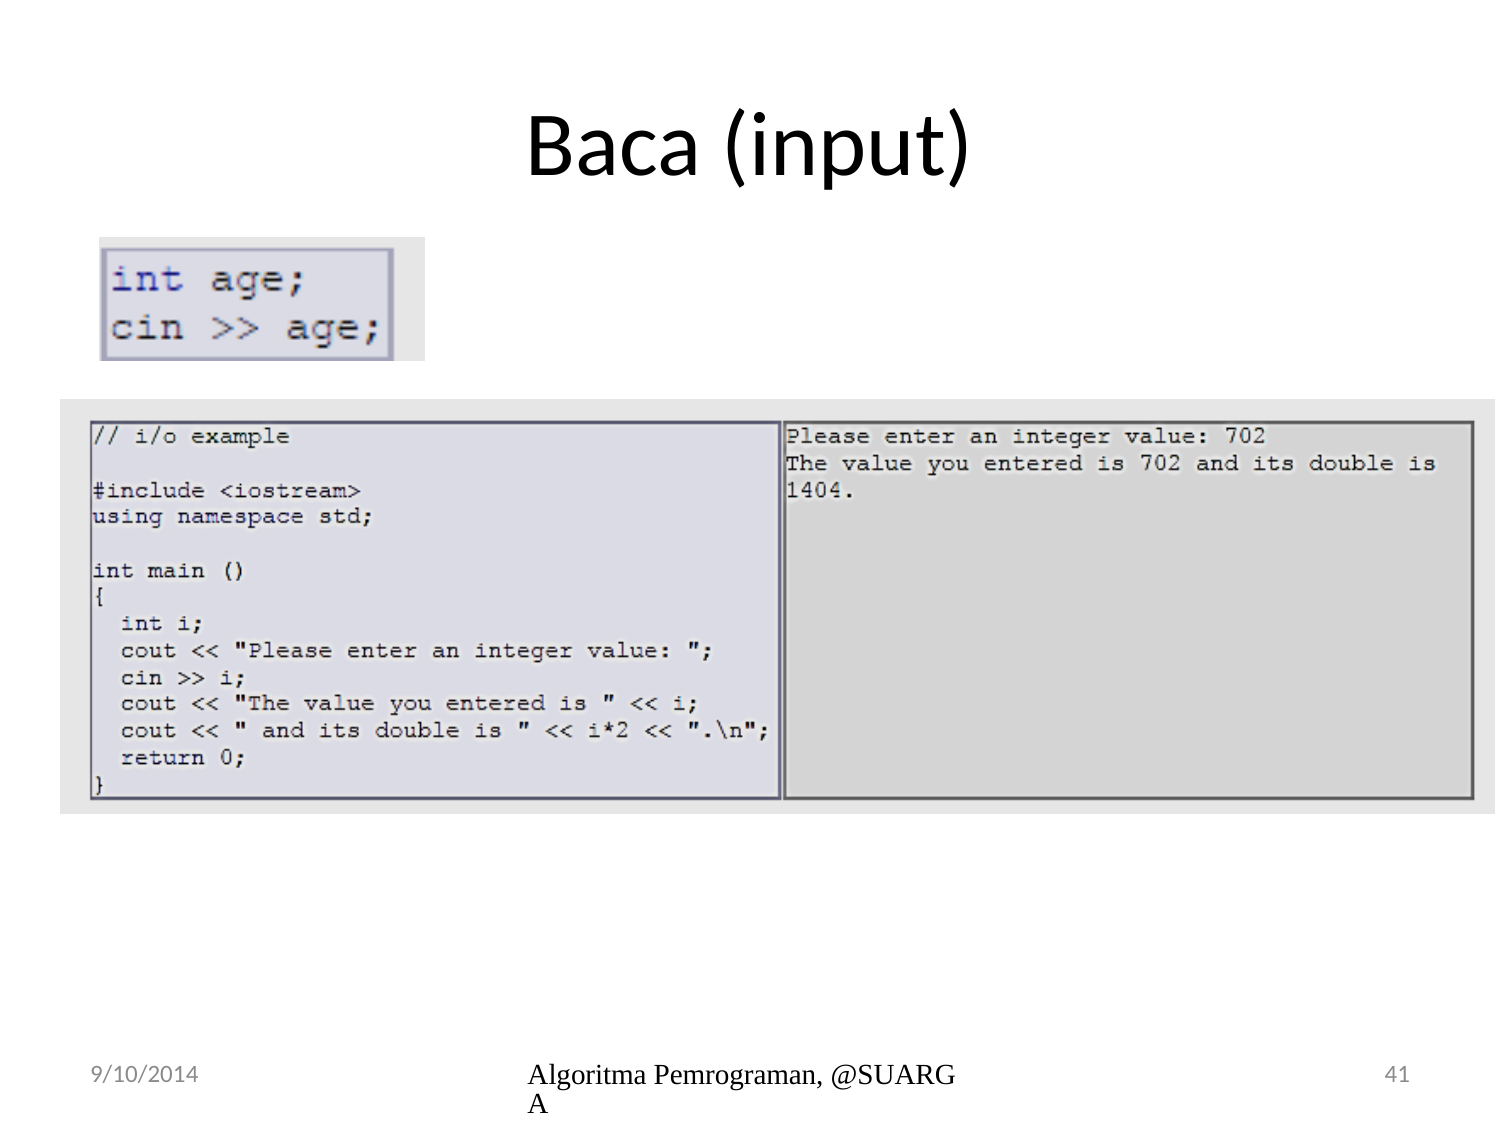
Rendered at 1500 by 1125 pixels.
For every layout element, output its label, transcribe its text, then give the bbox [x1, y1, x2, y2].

picture [99, 237, 426, 362]
picture [60, 399, 1496, 815]
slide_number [75, 1042, 425, 1103]
slide_number 41 [1074, 1042, 1425, 1103]
title Baca (input) [75, 45, 1425, 233]
footer Algoritma Pemrograman, @SUARGA [512, 1042, 988, 1103]
